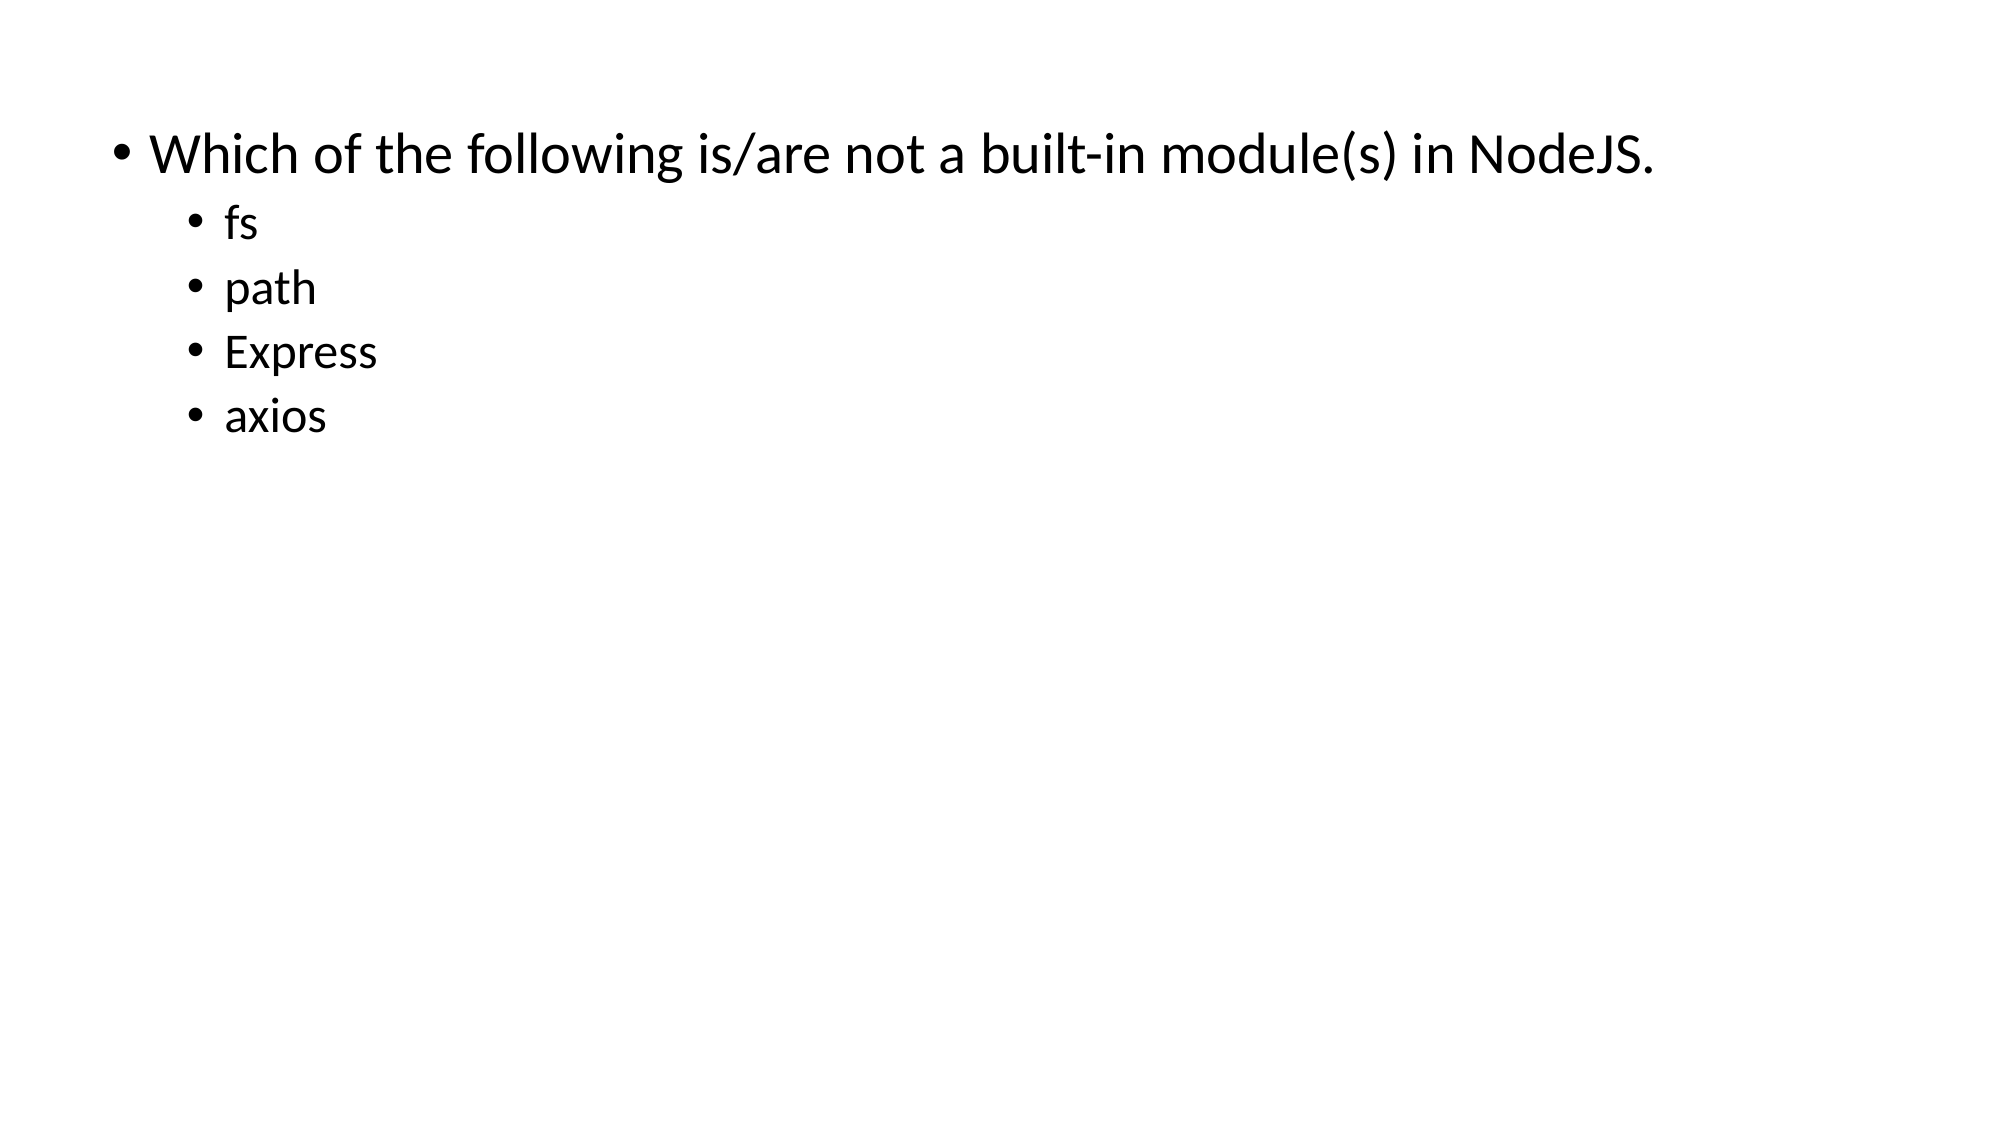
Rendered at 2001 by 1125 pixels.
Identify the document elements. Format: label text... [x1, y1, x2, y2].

list Which of the following is/are not a built-in module(s) in NodeJS. fs path Express axios [96, 115, 1869, 1013]
